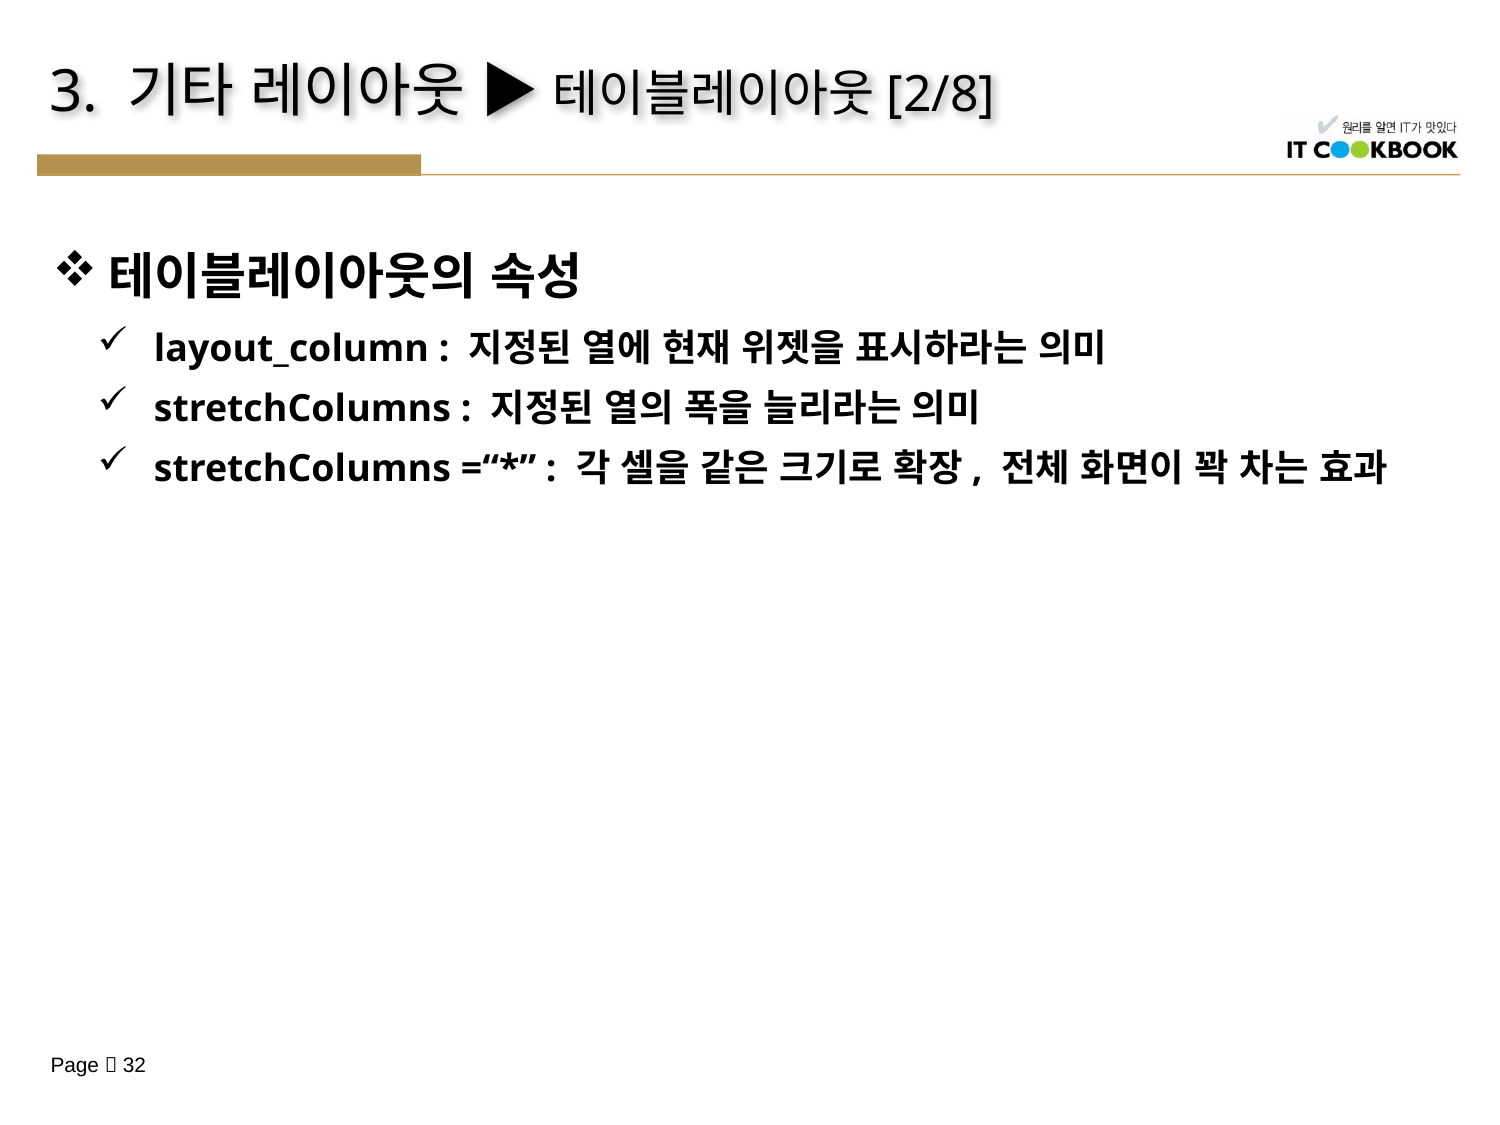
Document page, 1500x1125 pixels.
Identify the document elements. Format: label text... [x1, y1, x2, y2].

list 테이블레이아웃의 속성 layout_column : 지정된 열에 현재 위젯을 표시하라는 의미 stretchColumns : 지정된 열의 폭을 늘리라는 의미 stretchColumns =“*” : 각 셀을 같은 크기로 확장, 전체 화면이 꽉 차는 효과 [8, 243, 1480, 1031]
picture [1448, 112, 1461, 160]
title 3. 기타 레이아웃 ▶ 테이블레이아웃[2/8] [48, 53, 1448, 161]
